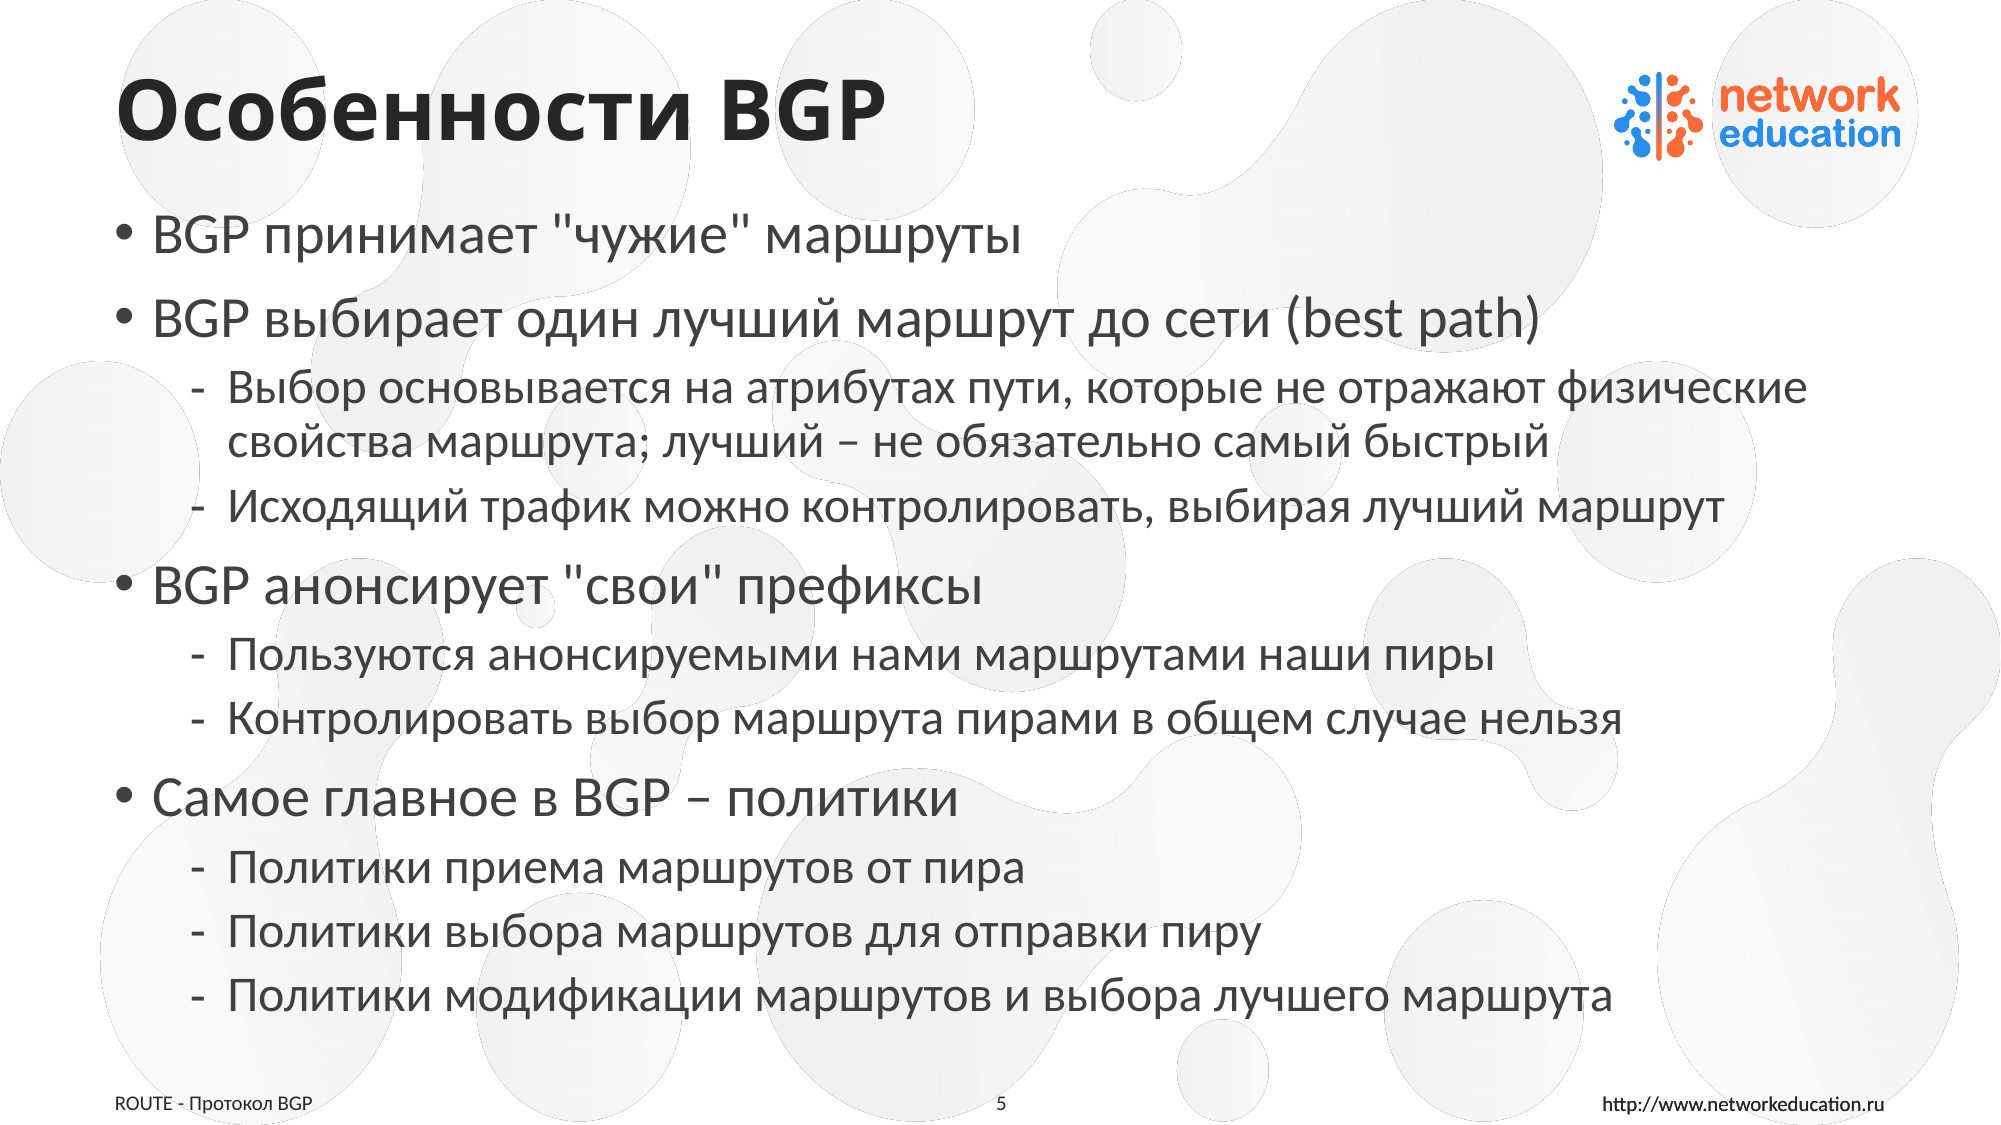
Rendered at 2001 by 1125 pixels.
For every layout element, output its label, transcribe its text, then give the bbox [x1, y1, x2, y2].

title Особенности BGP [99, 60, 1900, 167]
list BGP принимает "чужие" маршруты BGP выбирает один лучший маршрут до сети (best path) Выбор основывается на атрибутах пути, которые не отражают физические свойства маршрута; лучший – не обязательно самый быстрый Исходящий трафик можно контролировать, выбирая лучший маршрут BGP анонсирует "свои" префиксы Пользуются анонсируемыми нами маршрутами наши пиры Контролировать выбор маршрута пирами в общем случае нельзя Самое главное в BGP – политики Политики приема маршрутов от пира Политики выбора маршрутов для отправки пиру Политики модификации маршрутов и выбора лучшего маршрута [99, 196, 1900, 1035]
footer ROUTE - Протокол BGP [100, 1082, 776, 1125]
picture [0, 0, 2001, 1125]
